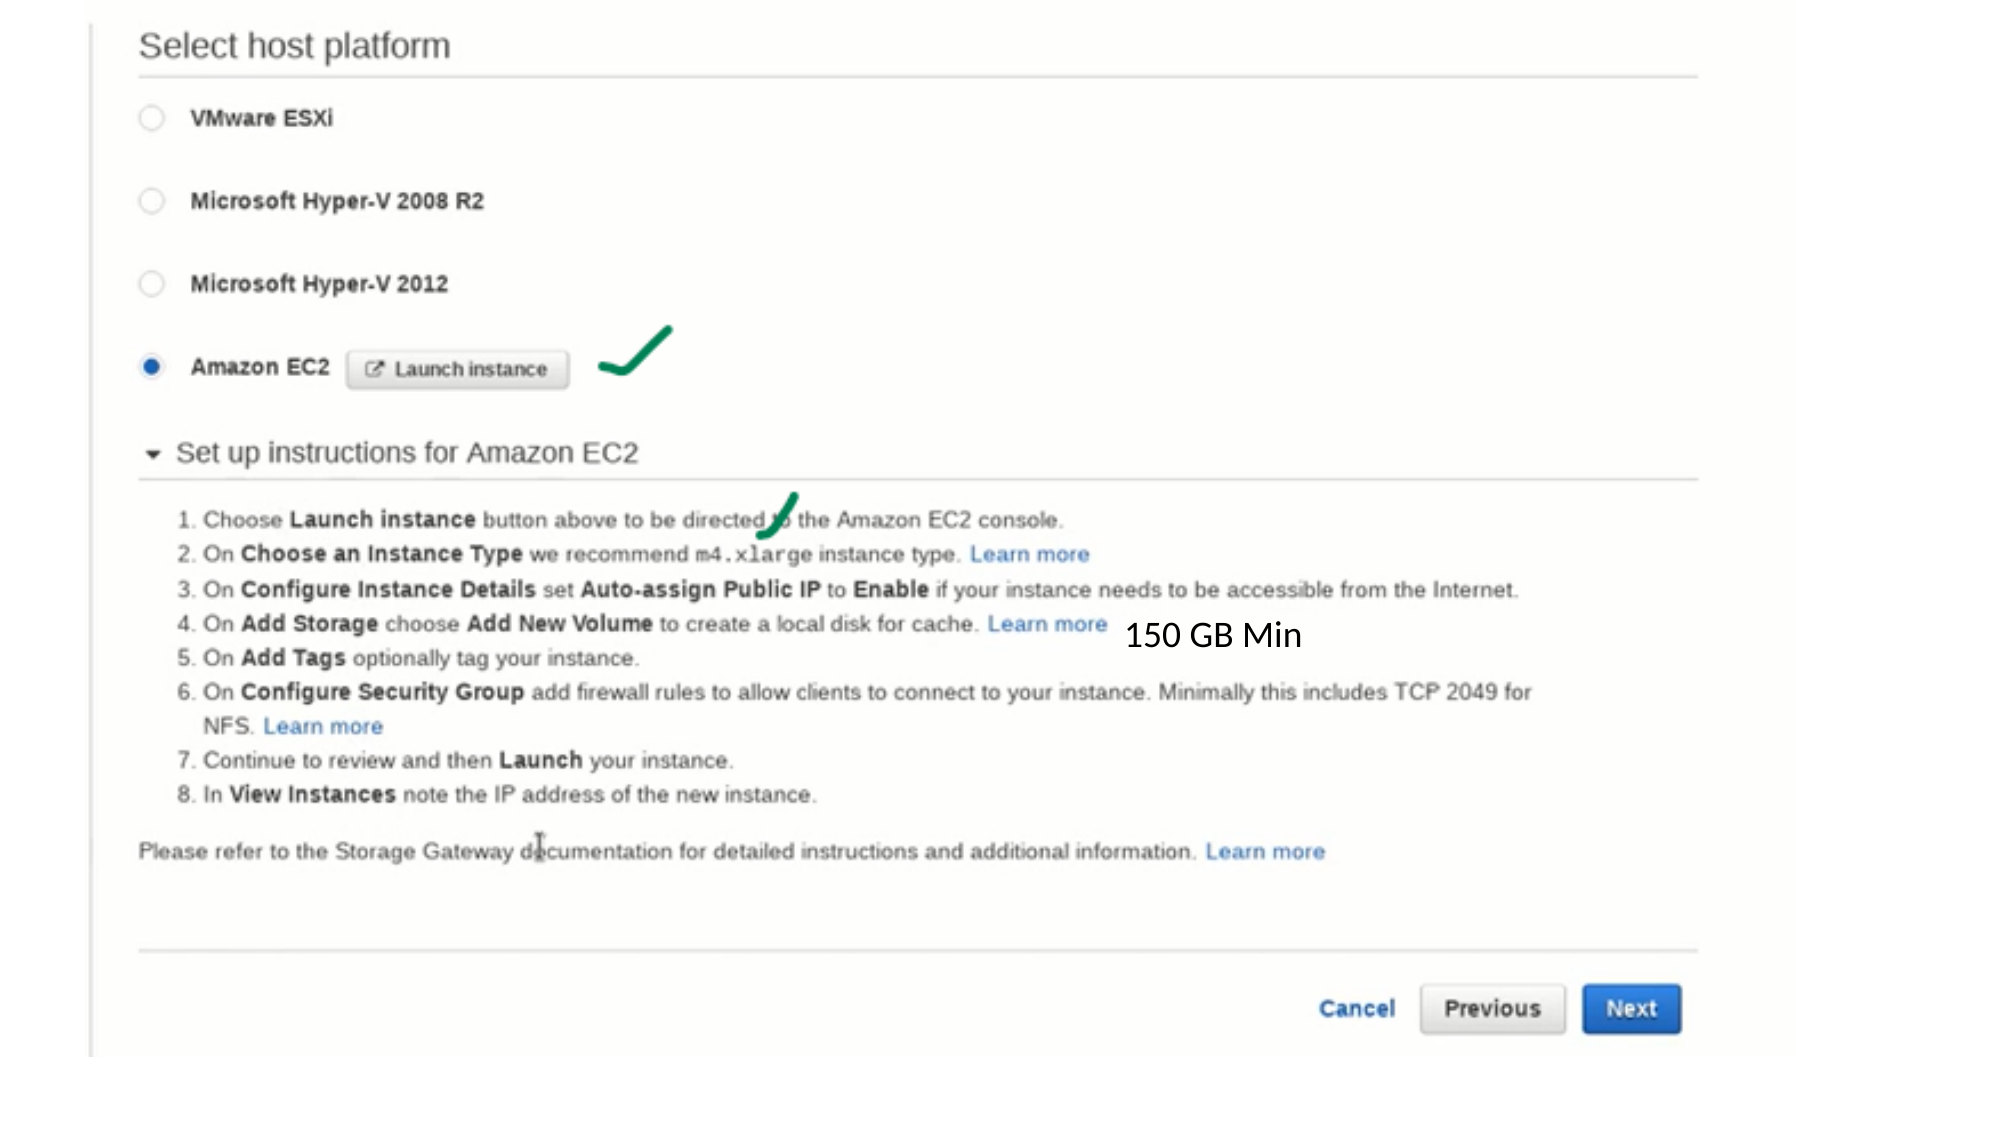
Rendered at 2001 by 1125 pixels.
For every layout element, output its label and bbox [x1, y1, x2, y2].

picture [85, 0, 1795, 1057]
